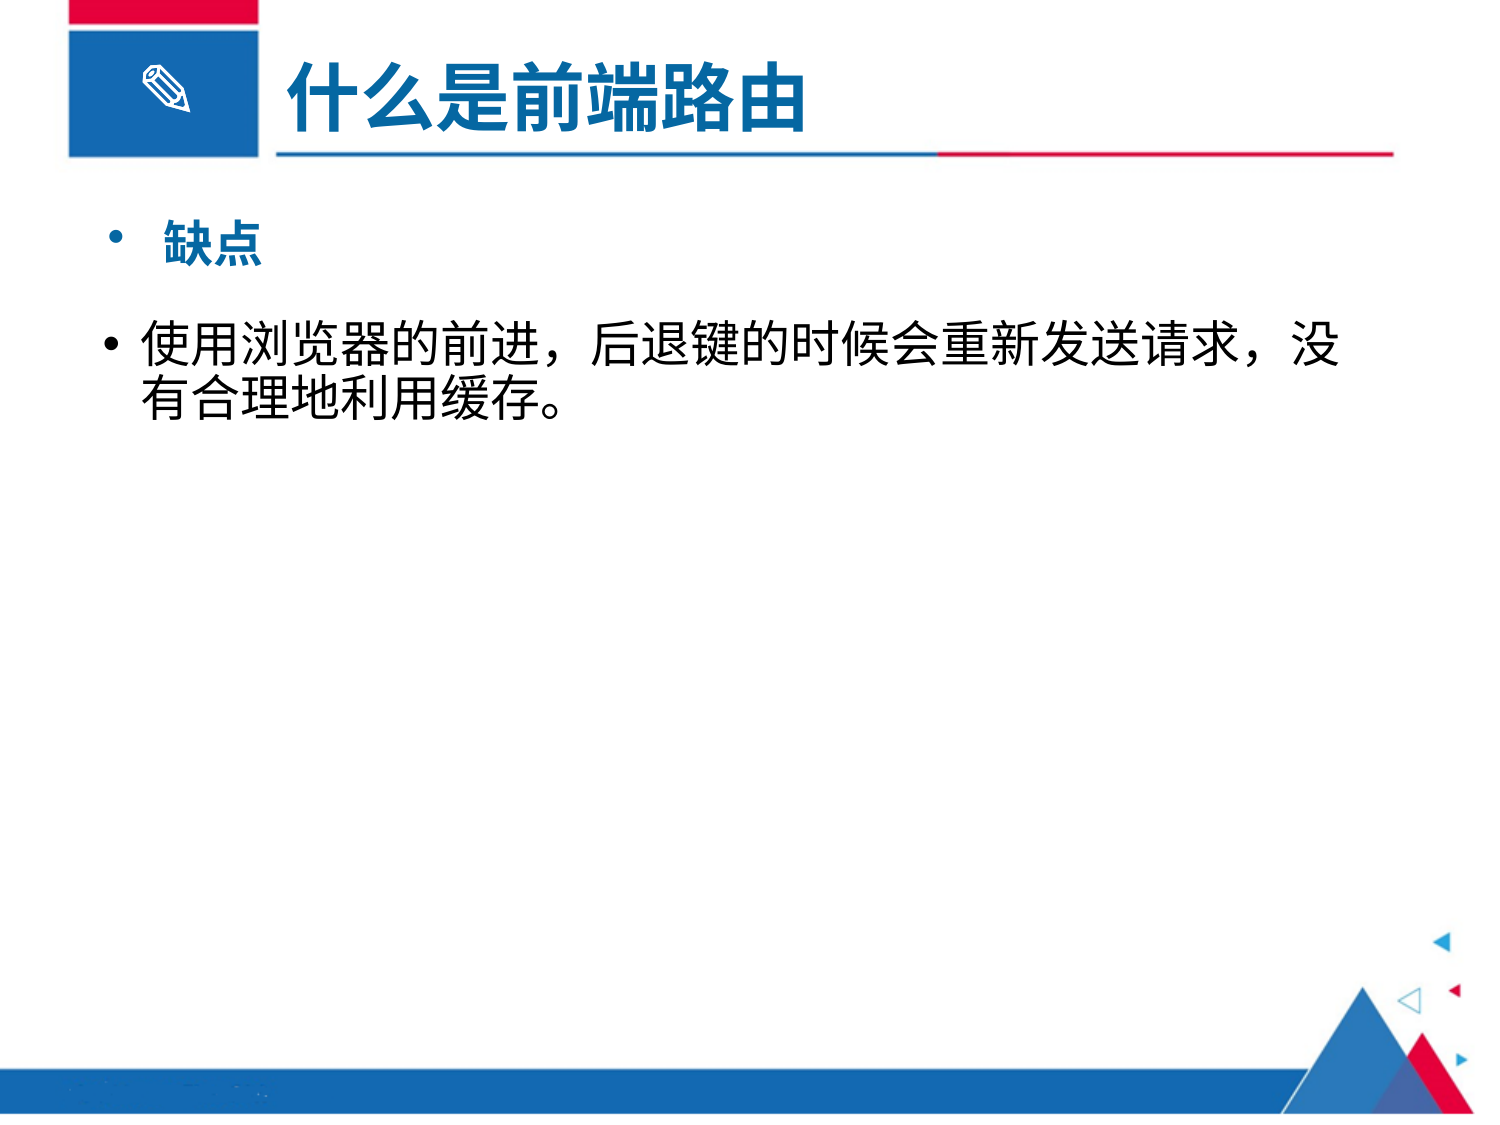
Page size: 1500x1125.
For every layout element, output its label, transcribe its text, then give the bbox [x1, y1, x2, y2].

picture [0, 0, 1500, 1125]
text_box 什么是前端路由 [271, 32, 1499, 159]
text_box 缺点 [92, 175, 279, 281]
list 使用浏览器的前进，后退键的时候会重新发送请求，没有合理地利用缓存。 [87, 311, 1396, 728]
